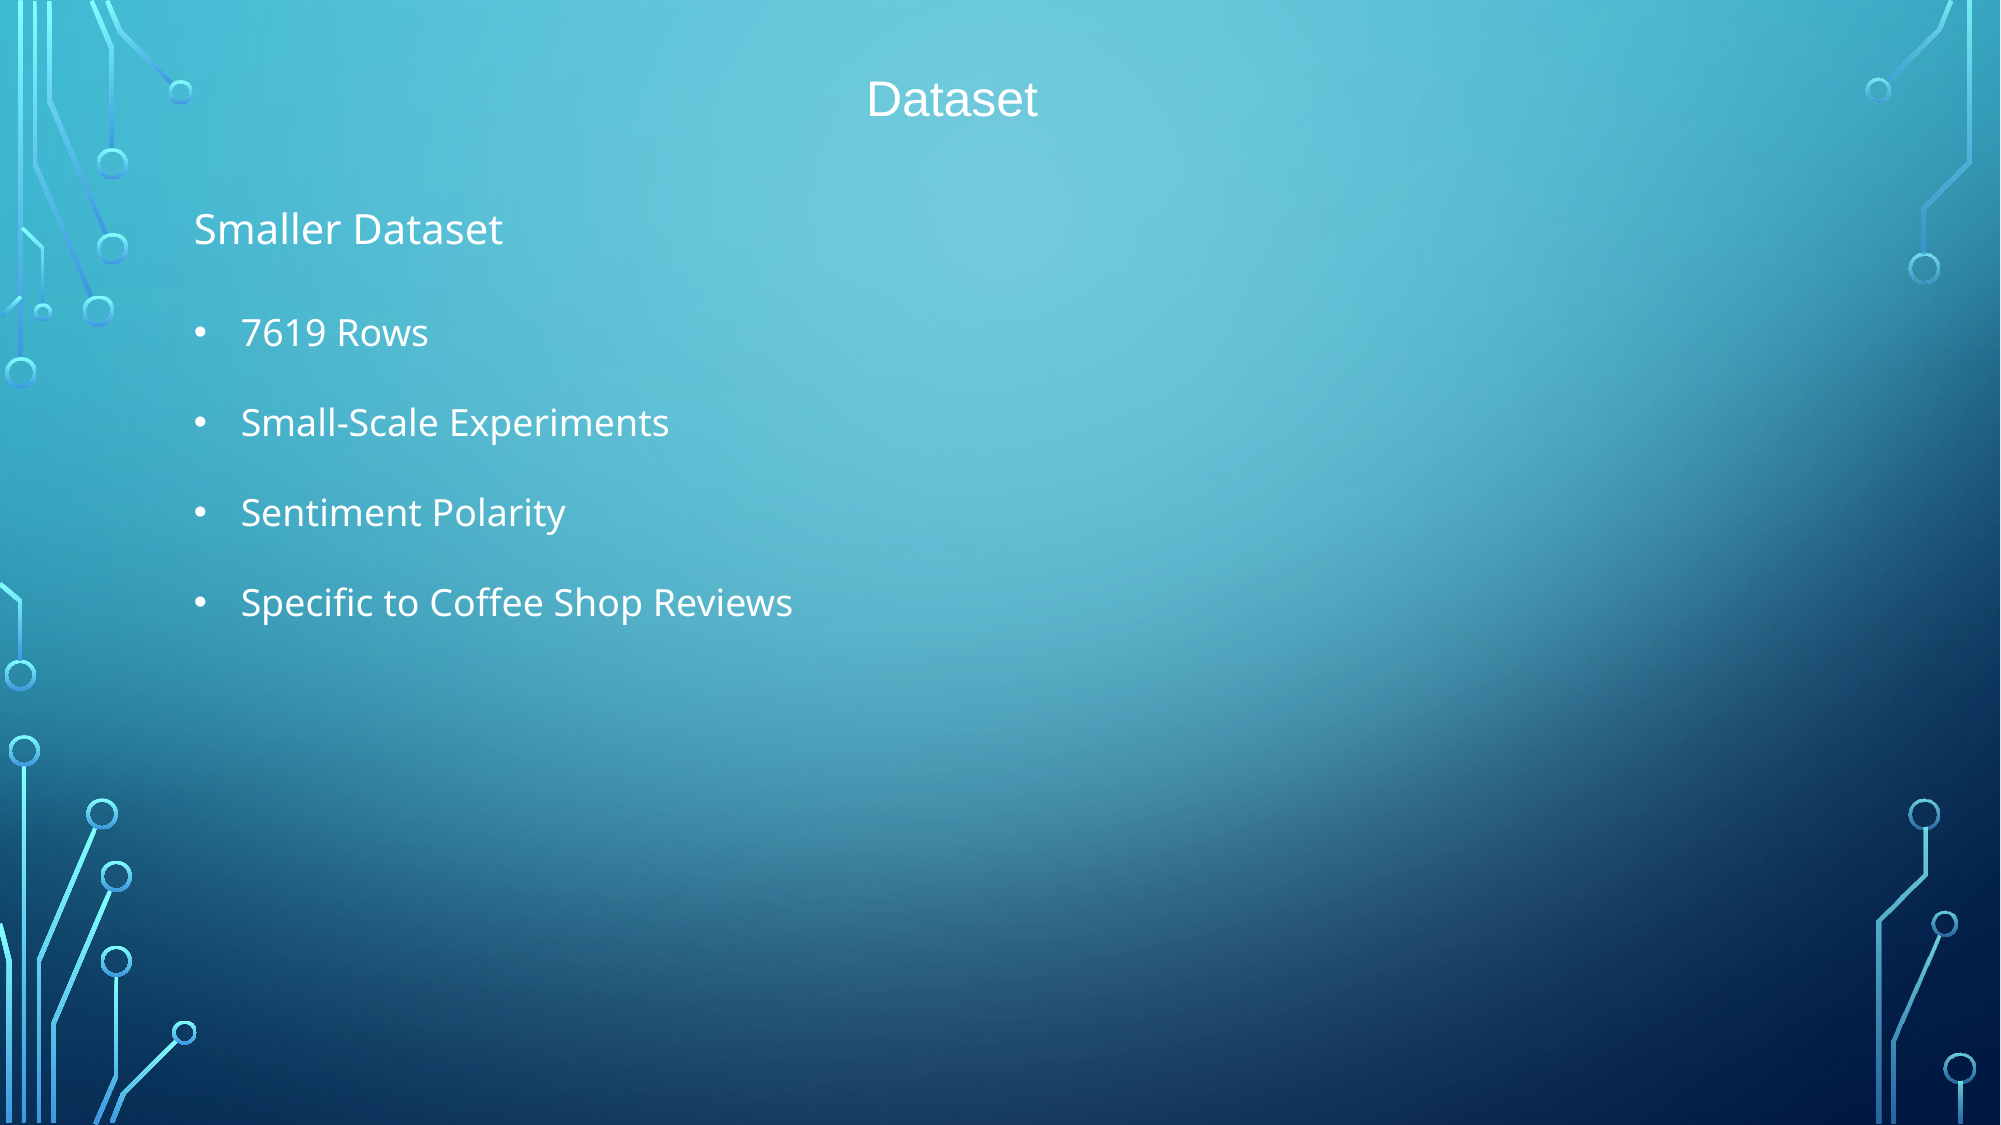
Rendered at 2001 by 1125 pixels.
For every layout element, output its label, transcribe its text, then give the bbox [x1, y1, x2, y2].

text_box Smaller Dataset [179, 195, 579, 260]
text_box Dataset [851, 59, 1149, 134]
text_box 7619 Rows Small-Scale Experiments Sentiment Polarity Specific to Coffee Shop Reviews [179, 301, 1112, 632]
